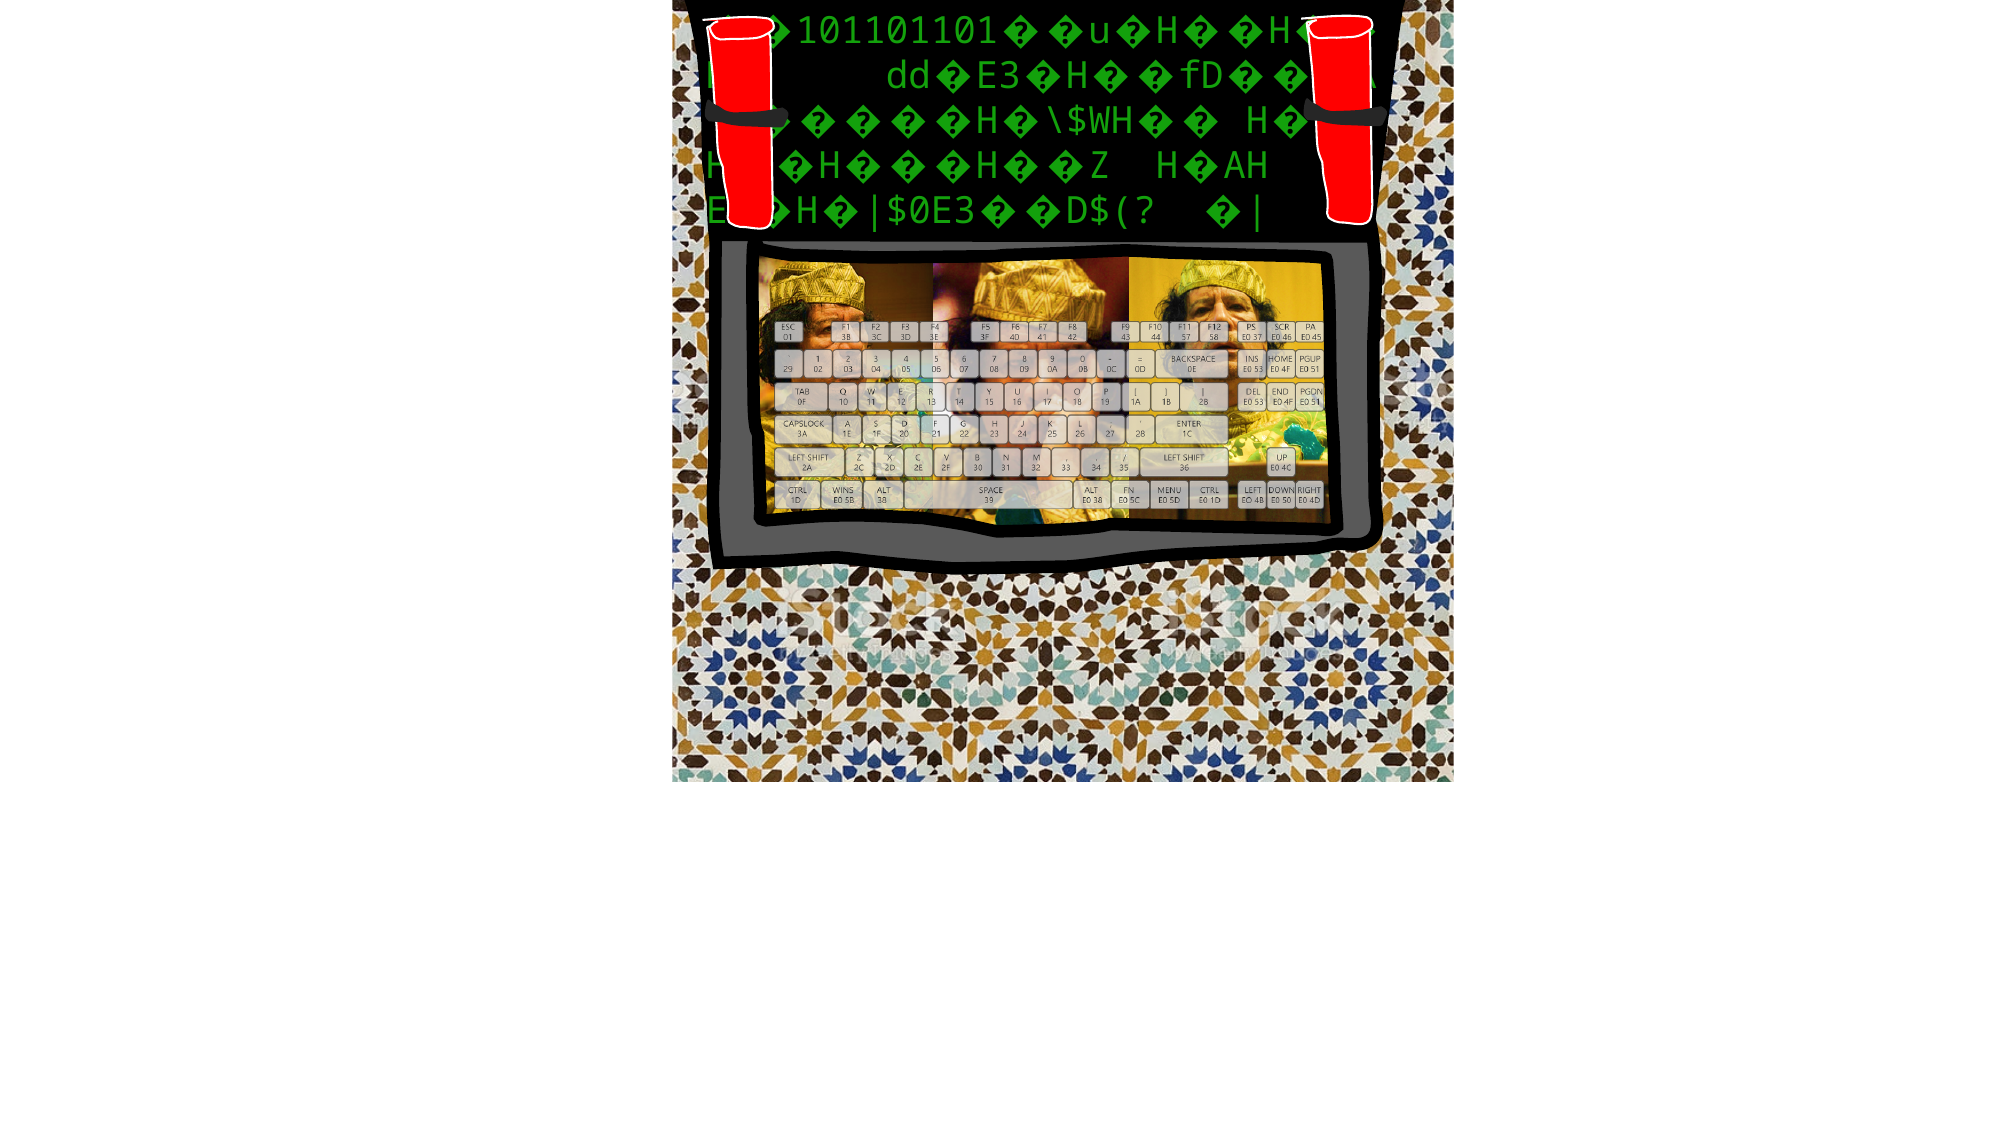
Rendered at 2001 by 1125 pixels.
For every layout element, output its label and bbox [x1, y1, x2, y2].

picture [672, 0, 1454, 782]
